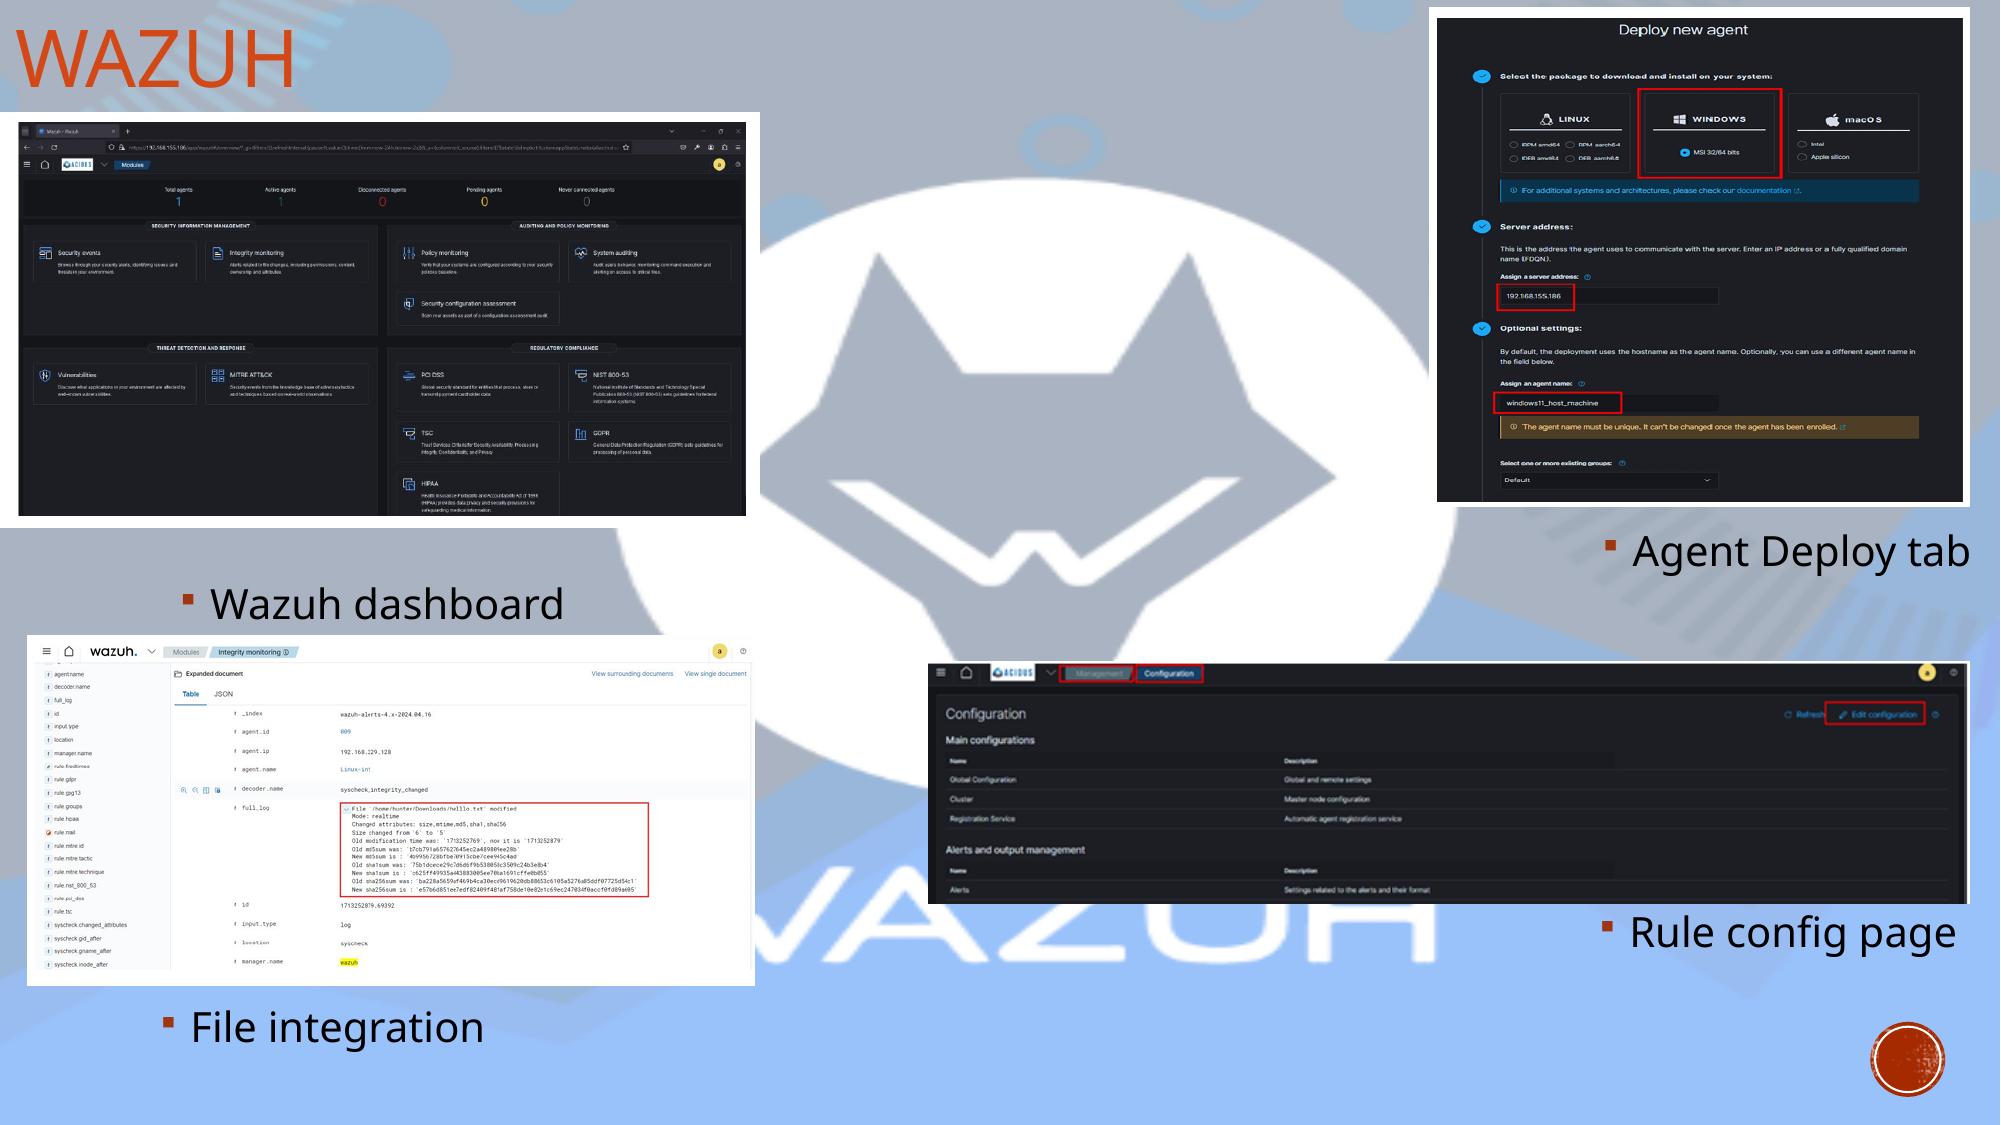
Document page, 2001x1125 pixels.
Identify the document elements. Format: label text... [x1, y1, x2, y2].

picture [0, 112, 760, 528]
picture [928, 661, 1970, 904]
picture [27, 635, 755, 986]
text_box Agent Deploy tab [1587, 523, 2000, 675]
text_box File integration [145, 999, 628, 1125]
title Wazuh [0, 0, 1650, 112]
text_box Rule config page [1489, 903, 1973, 1055]
text_box Wazuh dashboard [165, 576, 648, 634]
picture [1429, 7, 1970, 507]
